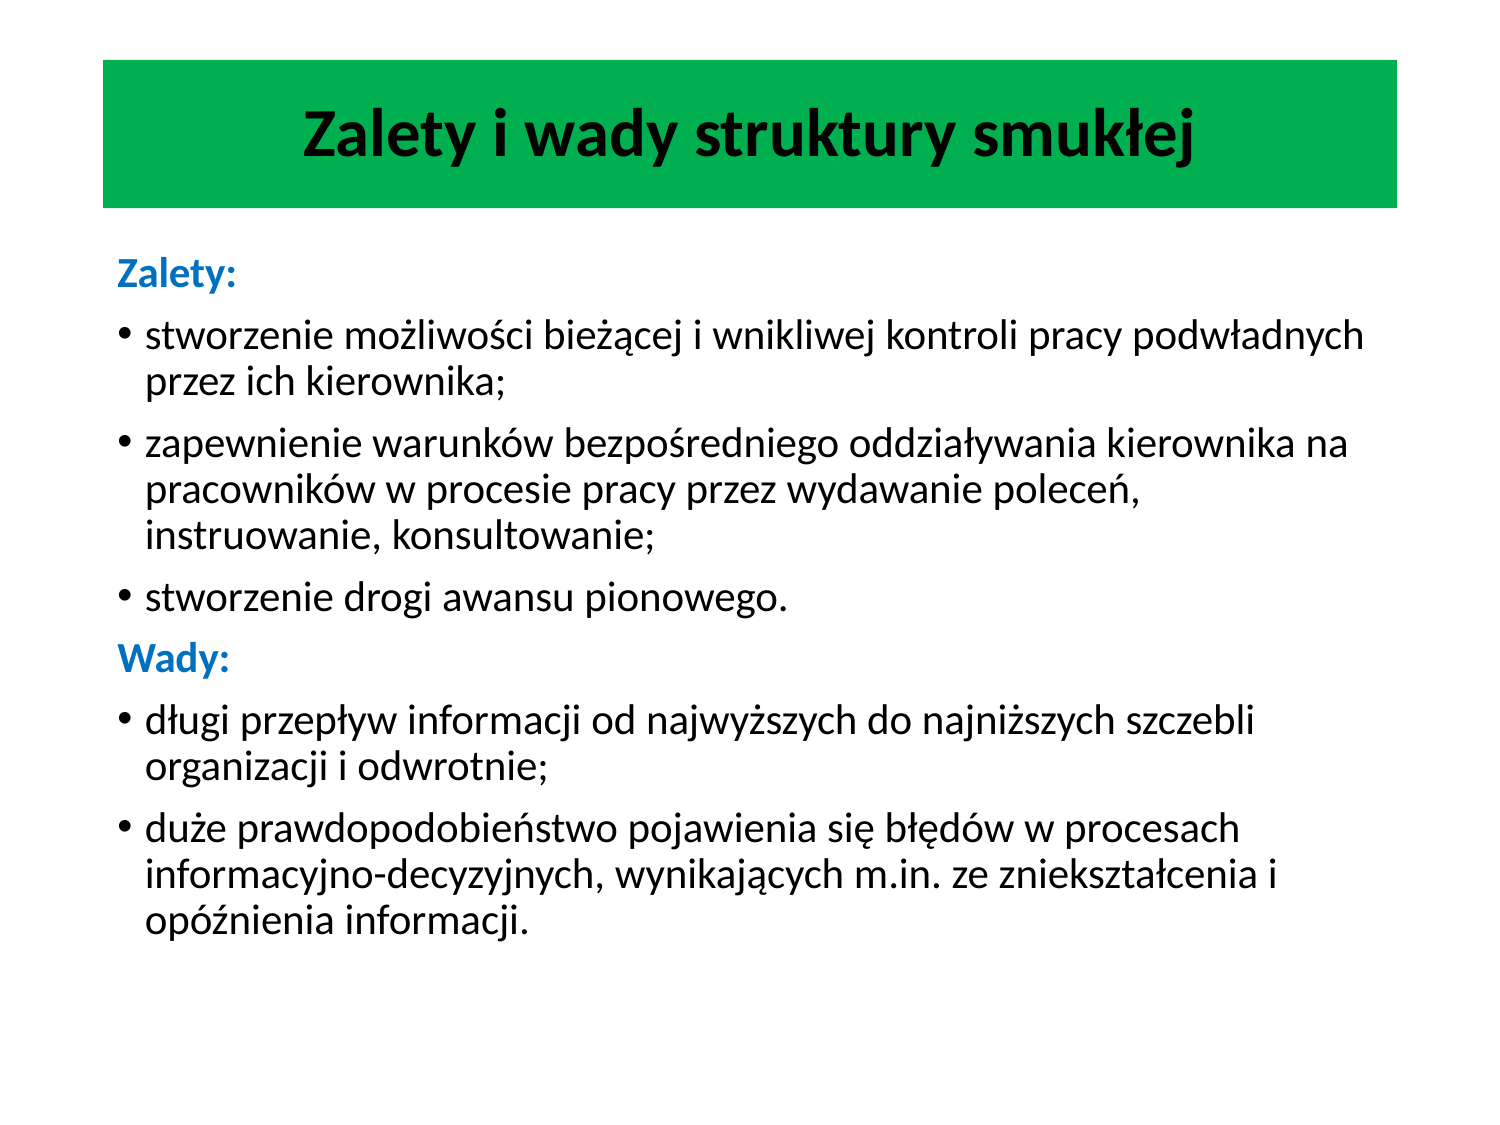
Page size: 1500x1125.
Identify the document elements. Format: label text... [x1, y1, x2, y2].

title Zalety i wady struktury smukłej [103, 59, 1397, 209]
list Zalety: stworzenie możliwości bieżącej i wnikliwej kontroli pracy podwładnych przez ich kierownika; zapewnienie warunków bezpośredniego oddziaływania kierownika na pracowników w procesie pracy przez wydawanie poleceń, instruowanie, konsultowanie; stworzenie drogi awansu pionowego. Wady: długi przepływ informacji od najwyższych do najniższych szczebli organizacji i odwrotnie; duże prawdopodobieństwo pojawienia się błędów w procesach informacyjno-decyzyjnych, wynikających m.in. ze zniekształcenia i opóźnienia informacji. [102, 243, 1397, 958]
